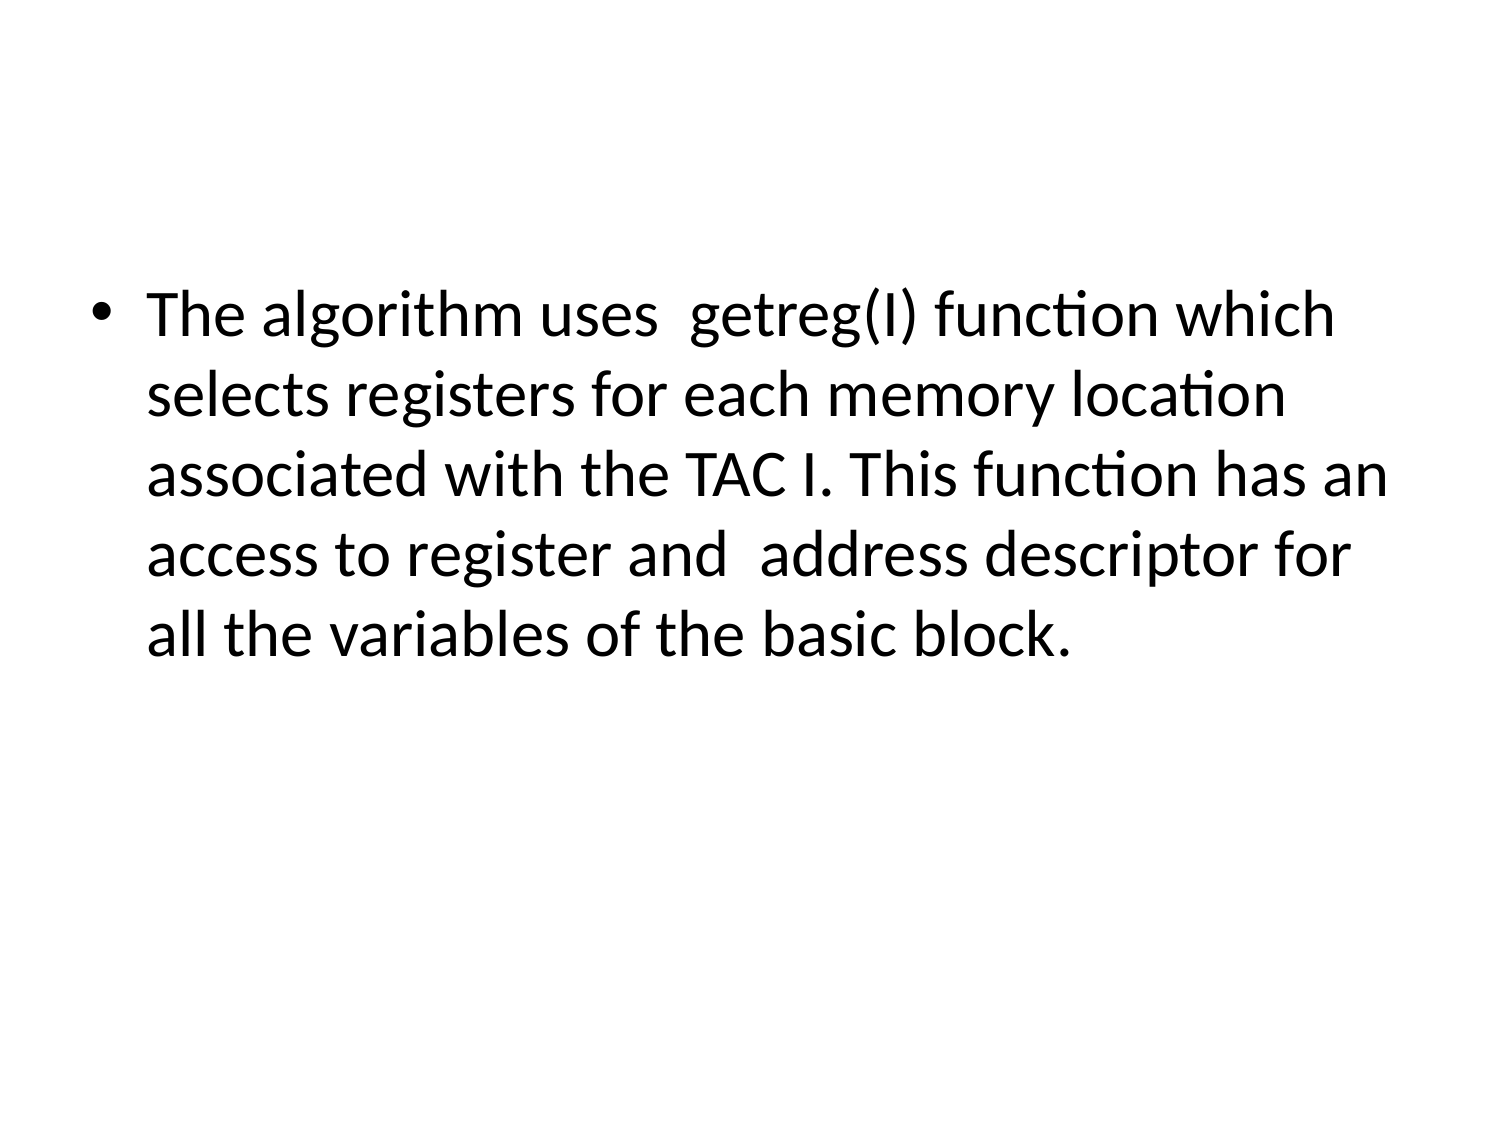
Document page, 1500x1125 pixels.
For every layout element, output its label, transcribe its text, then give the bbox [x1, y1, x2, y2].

list The algorithm uses getreg(I) function which selects registers for each memory location associated with the TAC I. This function has an access to register and address descriptor for all the variables of the basic block. [75, 262, 1425, 1005]
